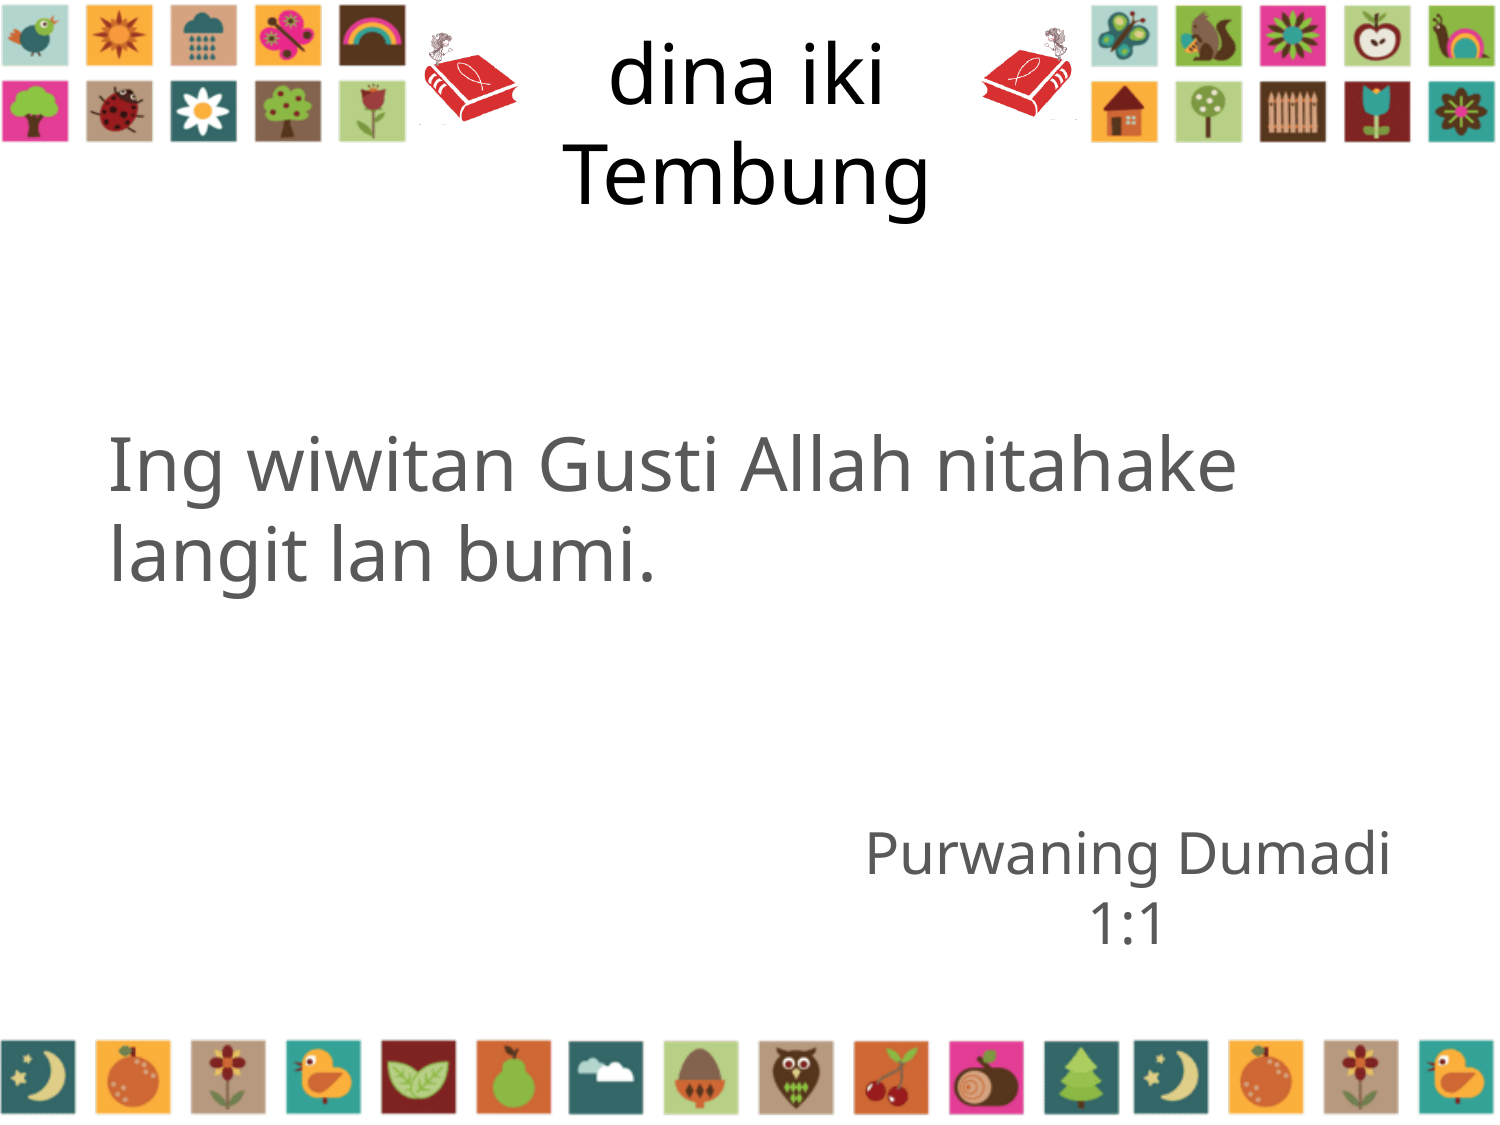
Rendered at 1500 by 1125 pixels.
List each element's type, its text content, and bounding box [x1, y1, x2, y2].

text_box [0, 1028, 1500, 1118]
text_box dina iki Tembung [414, 13, 1080, 229]
text_box Purwaning Dumadi 1:1 [812, 808, 1445, 964]
picture [0, 3, 550, 150]
picture [950, 3, 1500, 150]
text_box Ing wiwitan Gusti Allah nitahake langit lan bumi. [94, 408, 1441, 604]
